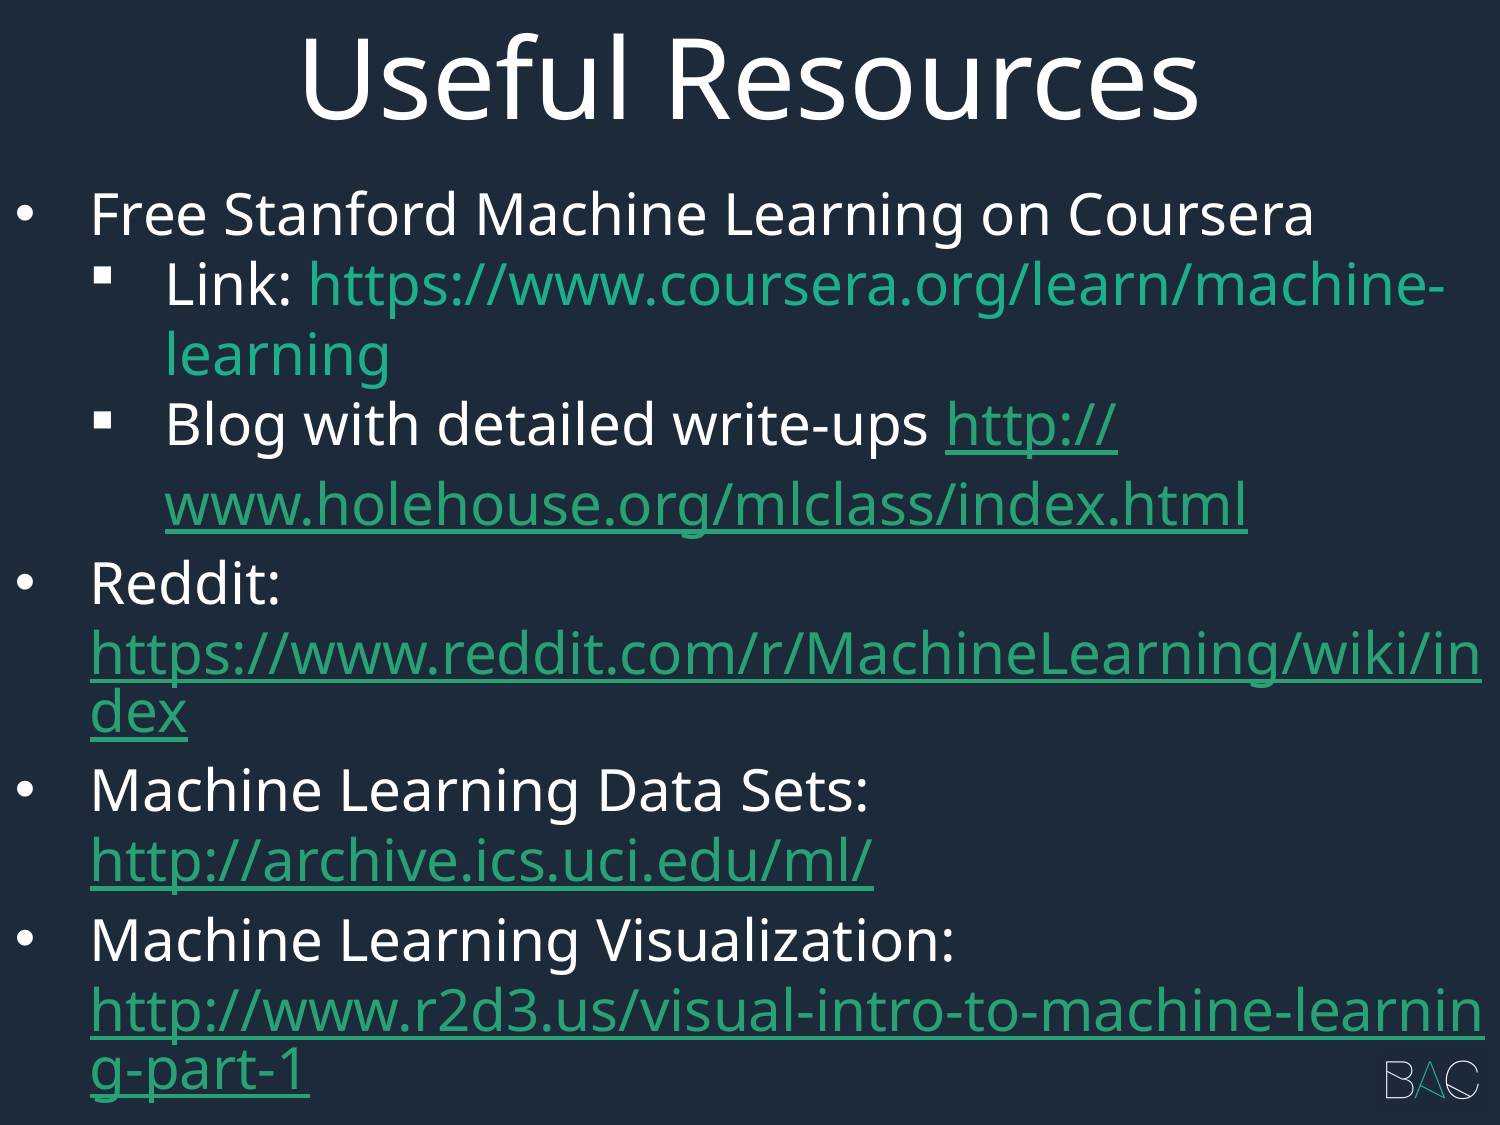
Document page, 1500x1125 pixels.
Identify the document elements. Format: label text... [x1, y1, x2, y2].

text_box Free Stanford Machine Learning on Coursera Link: https://www.coursera.org/learn/machine-learning Blog with detailed write-ups http://www.holehouse.org/mlclass/index.html Reddit: https://www.reddit.com/r/MachineLearning/wiki/index Machine Learning Data Sets: http://archive.ics.uci.edu/ml/ Machine Learning Visualization: http://www.r2d3.us/visual-intro-to-machine-learning-part-1/ Dope Blog: http://www.wzchen.com [0, 170, 1500, 1125]
picture [1379, 1054, 1484, 1108]
text_box Useful Resources [0, 0, 1500, 150]
